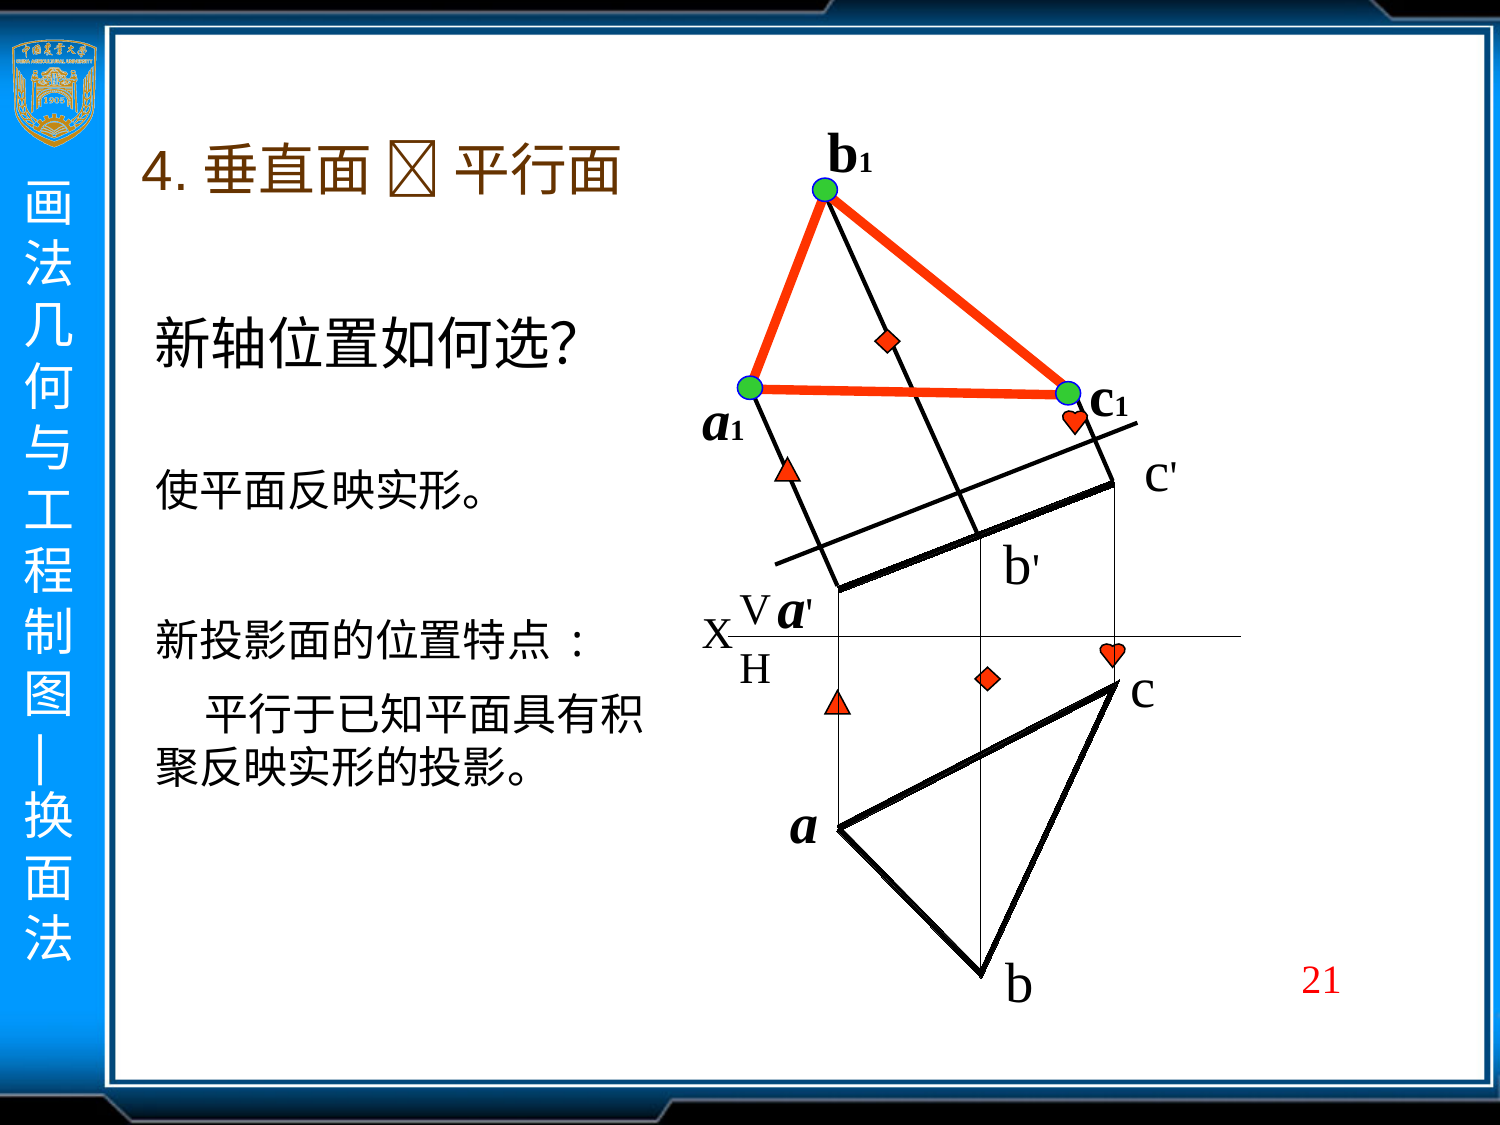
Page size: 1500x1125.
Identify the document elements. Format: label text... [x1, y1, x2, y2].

text_box [1055, 381, 1081, 405]
text_box a1 [687, 376, 775, 426]
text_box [686, 427, 1241, 1022]
picture [0, 0, 1500, 1125]
text_box 新轴位置如何选？ [139, 300, 622, 383]
text_box [737, 376, 763, 400]
subtitle 4.垂直面  平行面 [125, 125, 788, 242]
text_box [1062, 411, 1088, 426]
text_box [875, 329, 900, 353]
text_box b1 [812, 108, 963, 191]
text_box 21 [1286, 945, 1418, 1009]
text_box 使平面反映实形。 新投影面的位置特点 : 平行于已知平面具有积聚反映实形的投影。 [140, 455, 679, 800]
text_box c1 [1074, 352, 1225, 426]
text_box [812, 178, 838, 202]
